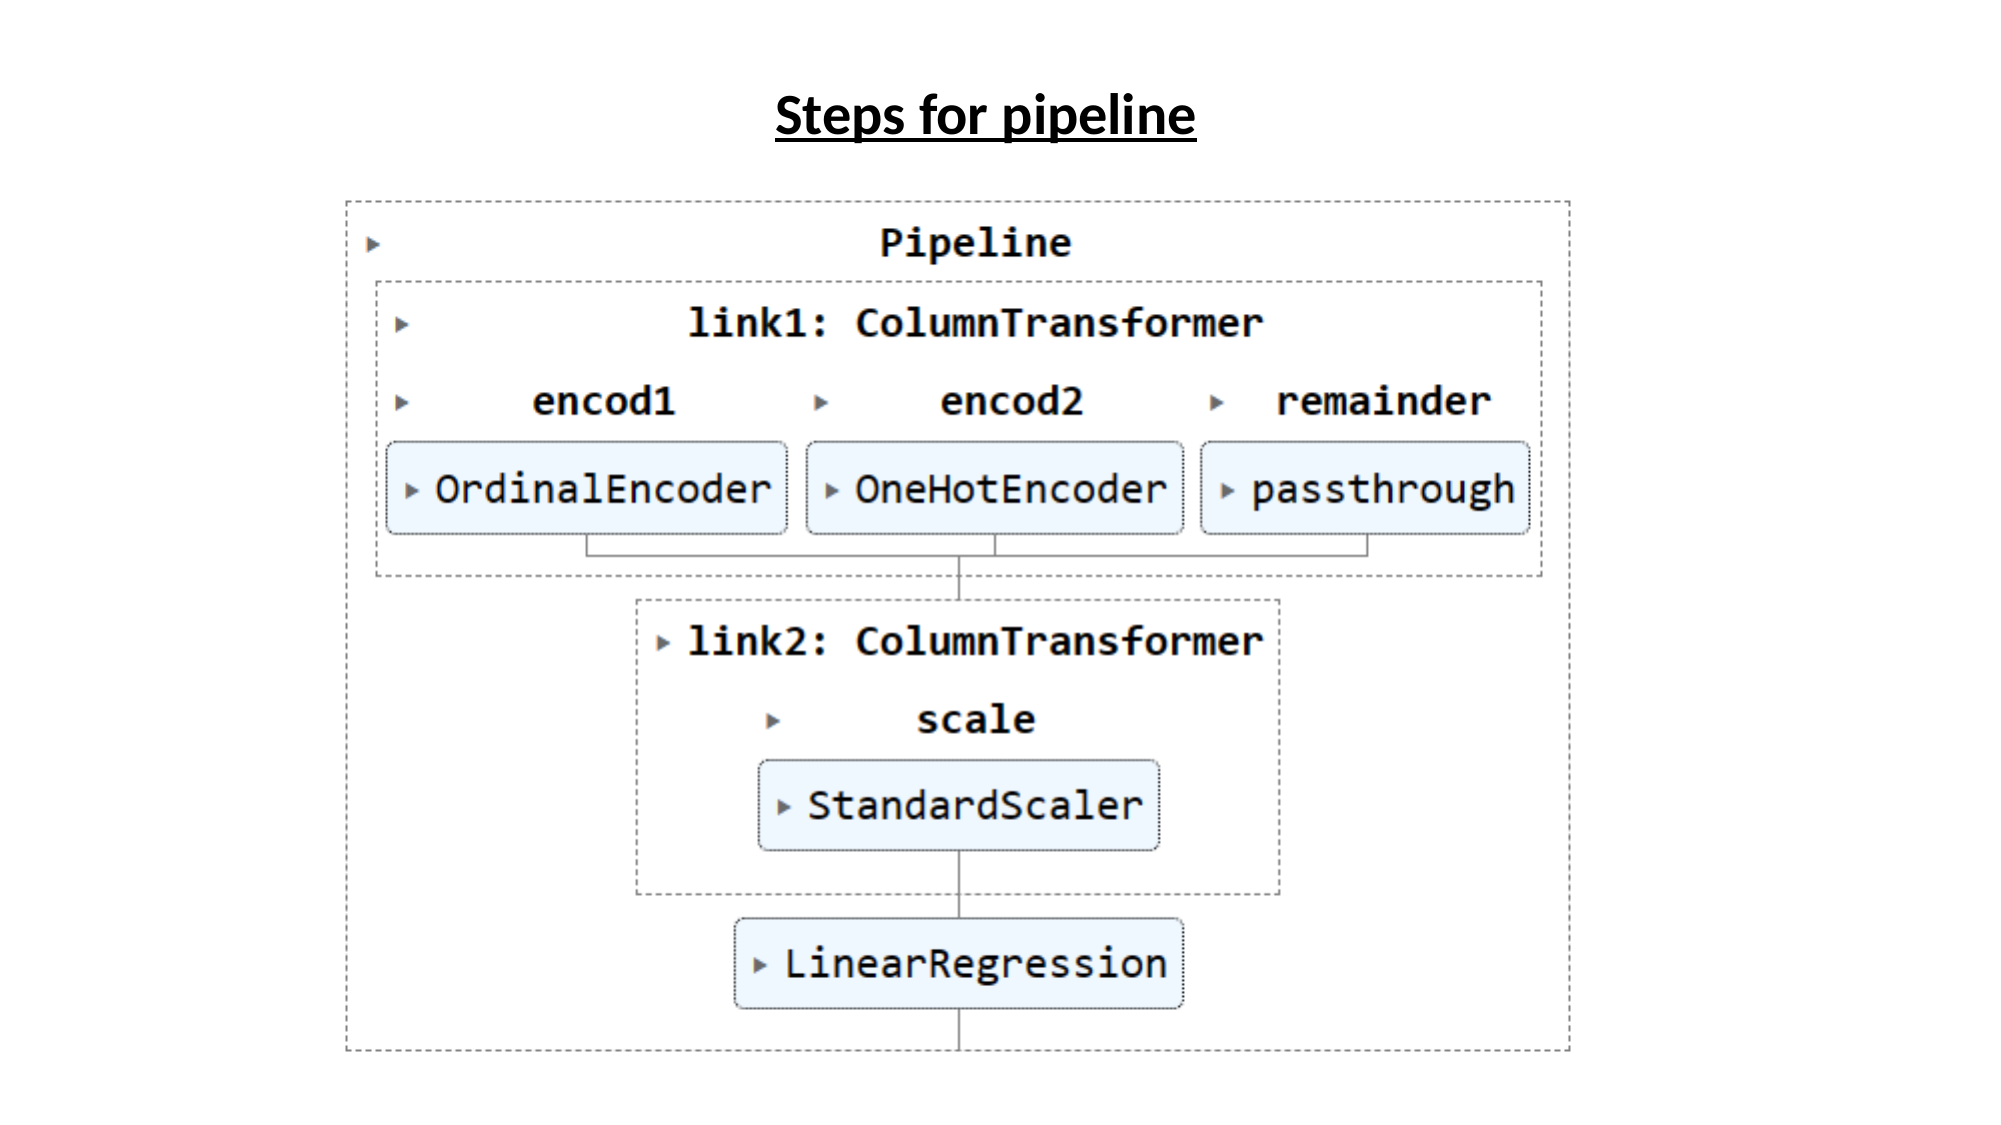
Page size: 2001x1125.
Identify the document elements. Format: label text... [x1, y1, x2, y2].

picture [314, 199, 1603, 1070]
list Steps for pipeline [123, 76, 1849, 988]
